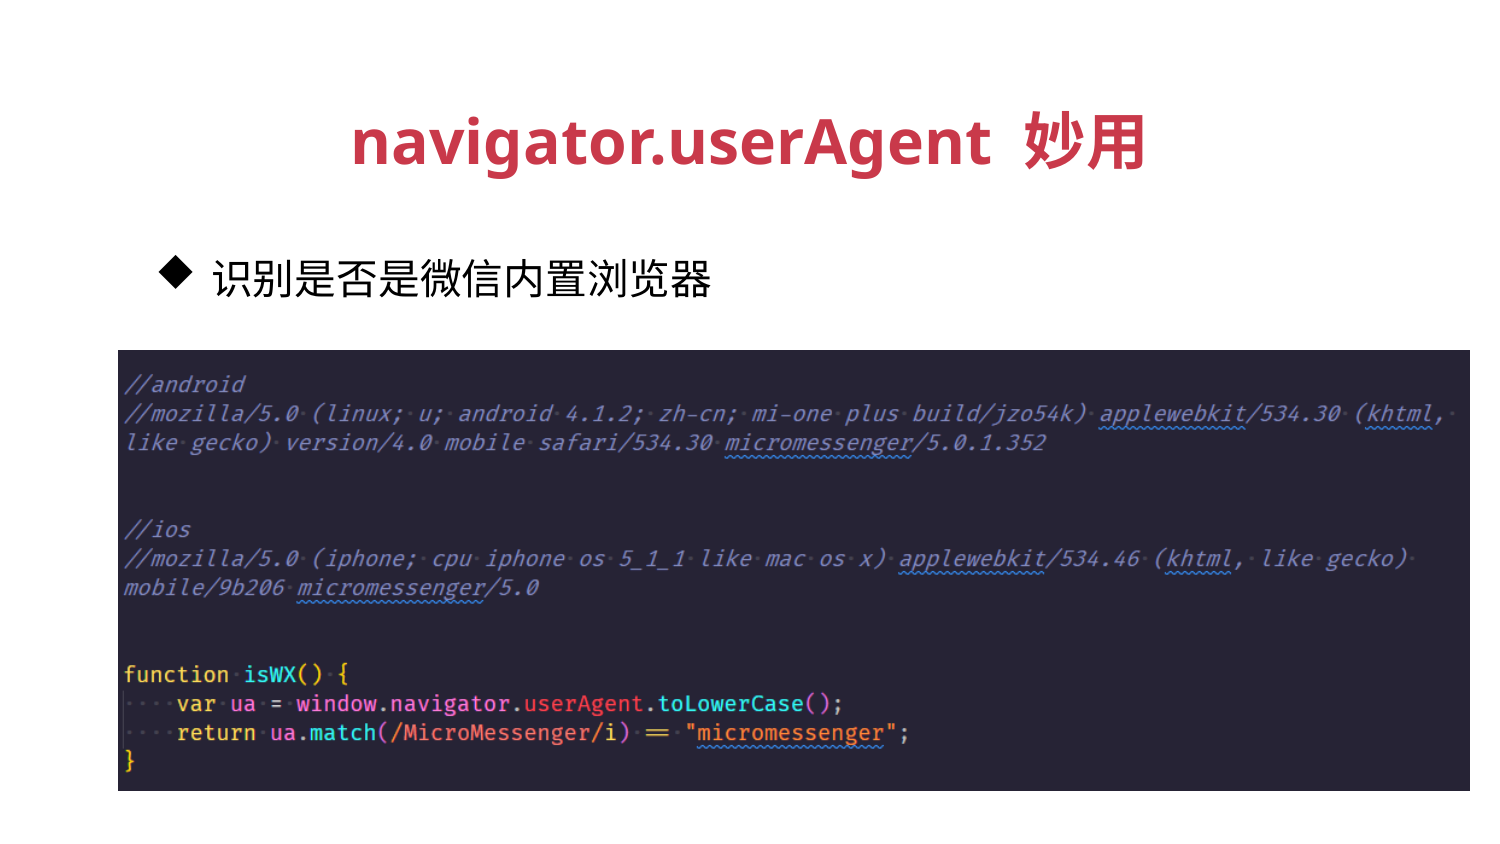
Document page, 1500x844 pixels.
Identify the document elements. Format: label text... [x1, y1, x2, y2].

picture [118, 350, 1470, 791]
text_box navigator.userAgent 妙用 [335, 94, 1164, 185]
text_box 识别是否是微信内置浏览器 [64, 244, 1470, 310]
